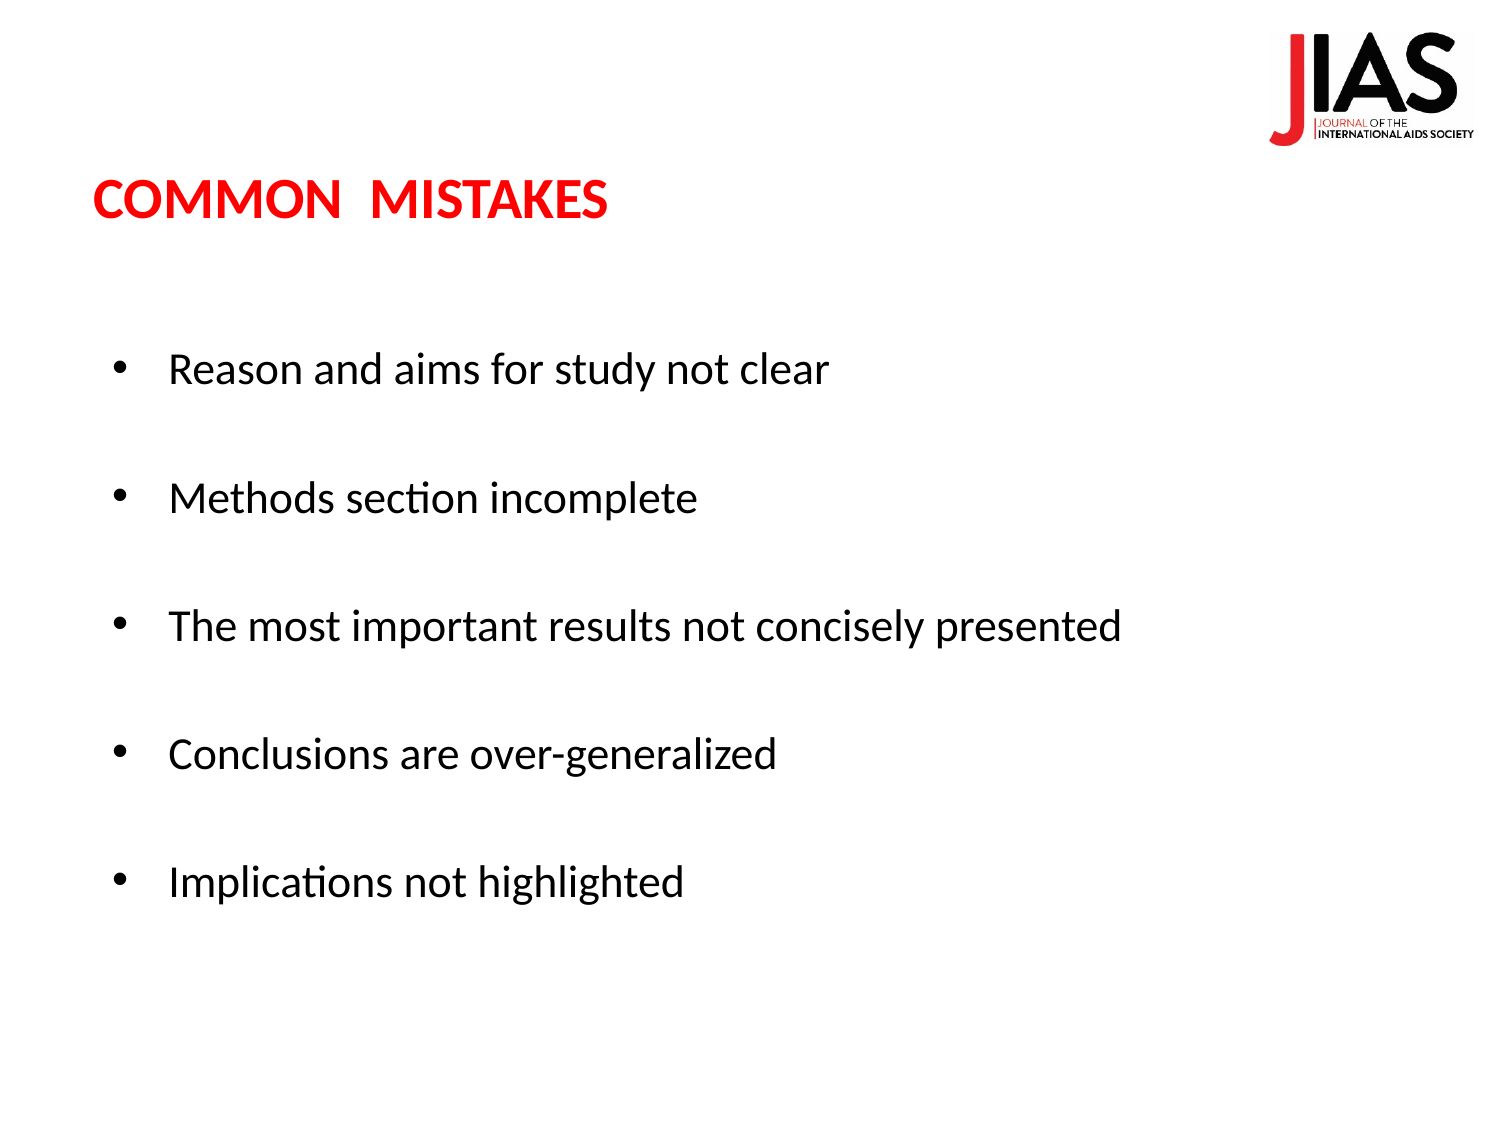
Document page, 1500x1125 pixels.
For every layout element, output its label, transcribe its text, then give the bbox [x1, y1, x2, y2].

text_box Reason and aims for study not clear Methods section incomplete The most important results not concisely presented Conclusions are over-generalized Implications not highlighted [97, 665, 1336, 1025]
picture [1269, 32, 1474, 146]
text_box COMMON MISTAKES [22, 161, 1336, 665]
